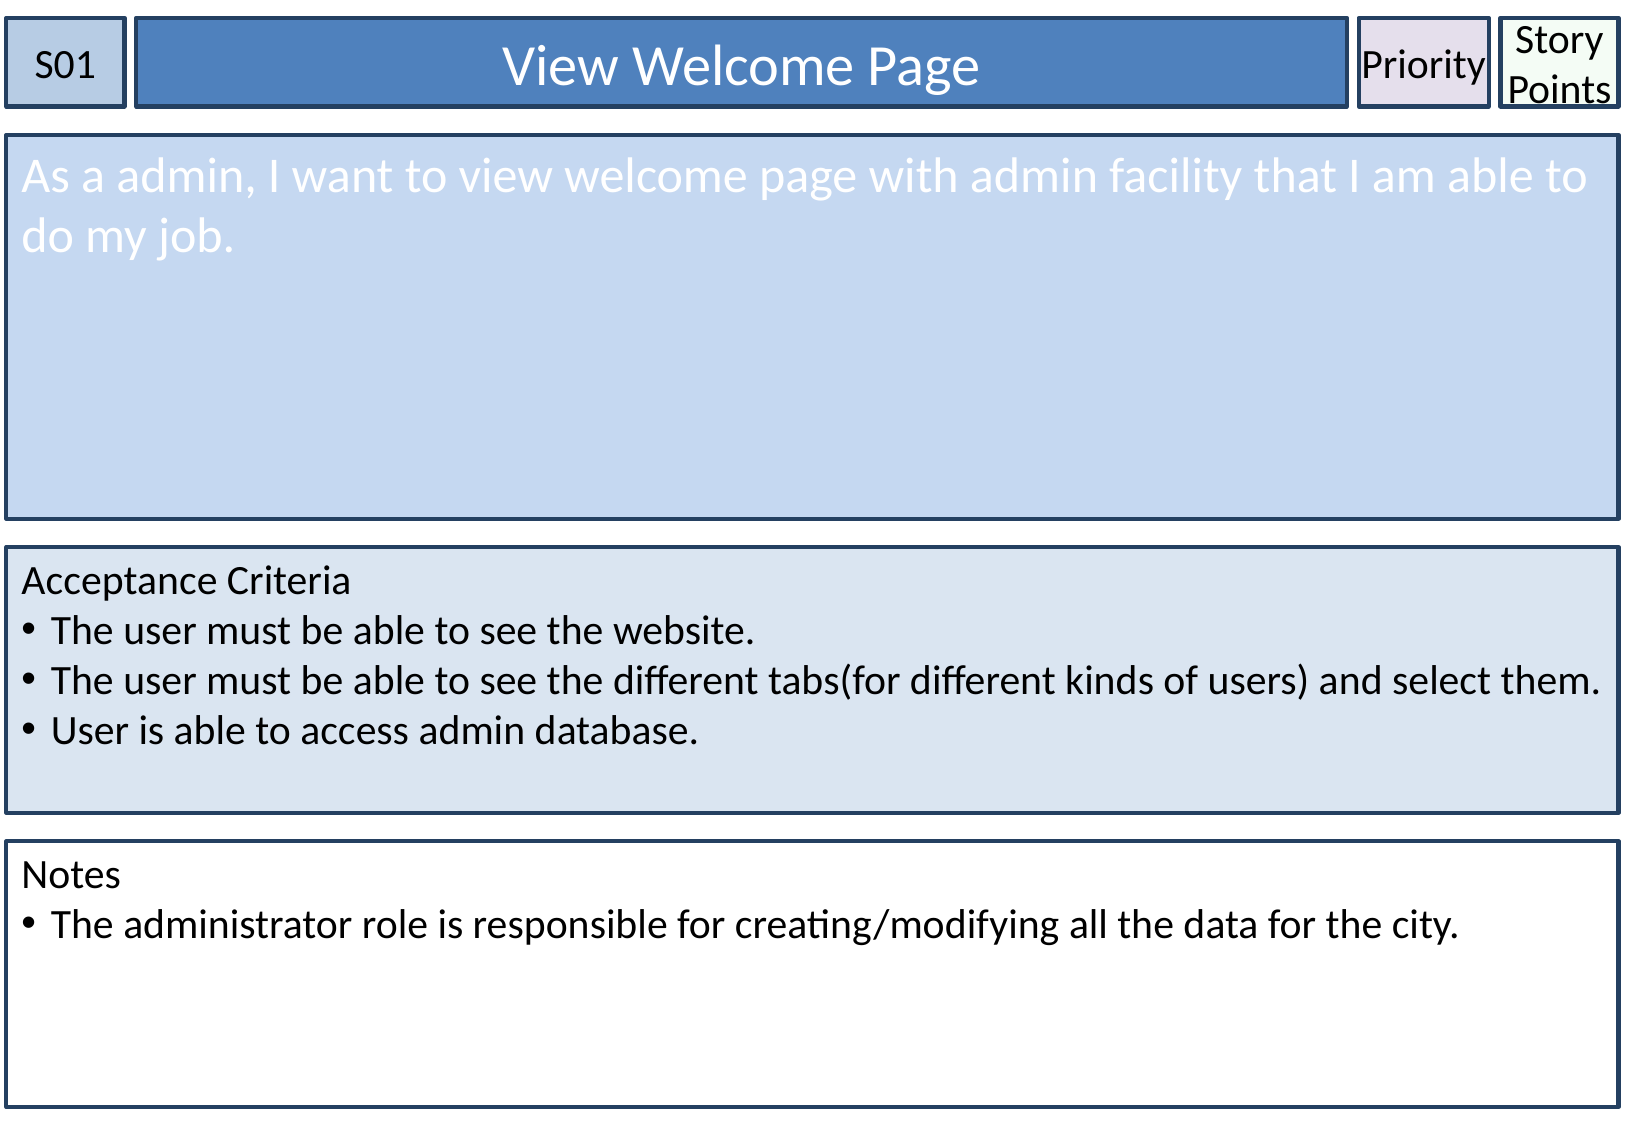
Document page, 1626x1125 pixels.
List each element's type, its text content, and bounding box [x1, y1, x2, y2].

text_box Story Points [1500, 17, 1619, 107]
text_box As a admin, I want to view welcome page with admin facility that I am able to do my job. [6, 134, 1619, 519]
text_box Acceptance Criteria The user must be able to see the website. The user must be able to see the different tabs(for different kinds of users) and select them. User is able to access admin database. [6, 547, 1619, 813]
text_box S01 [6, 17, 125, 107]
text_box View Welcome Page [136, 17, 1347, 107]
text_box Priority [1358, 17, 1489, 107]
text_box Notes The administrator role is responsible for creating/modifying all the data for the city. [6, 841, 1619, 1107]
